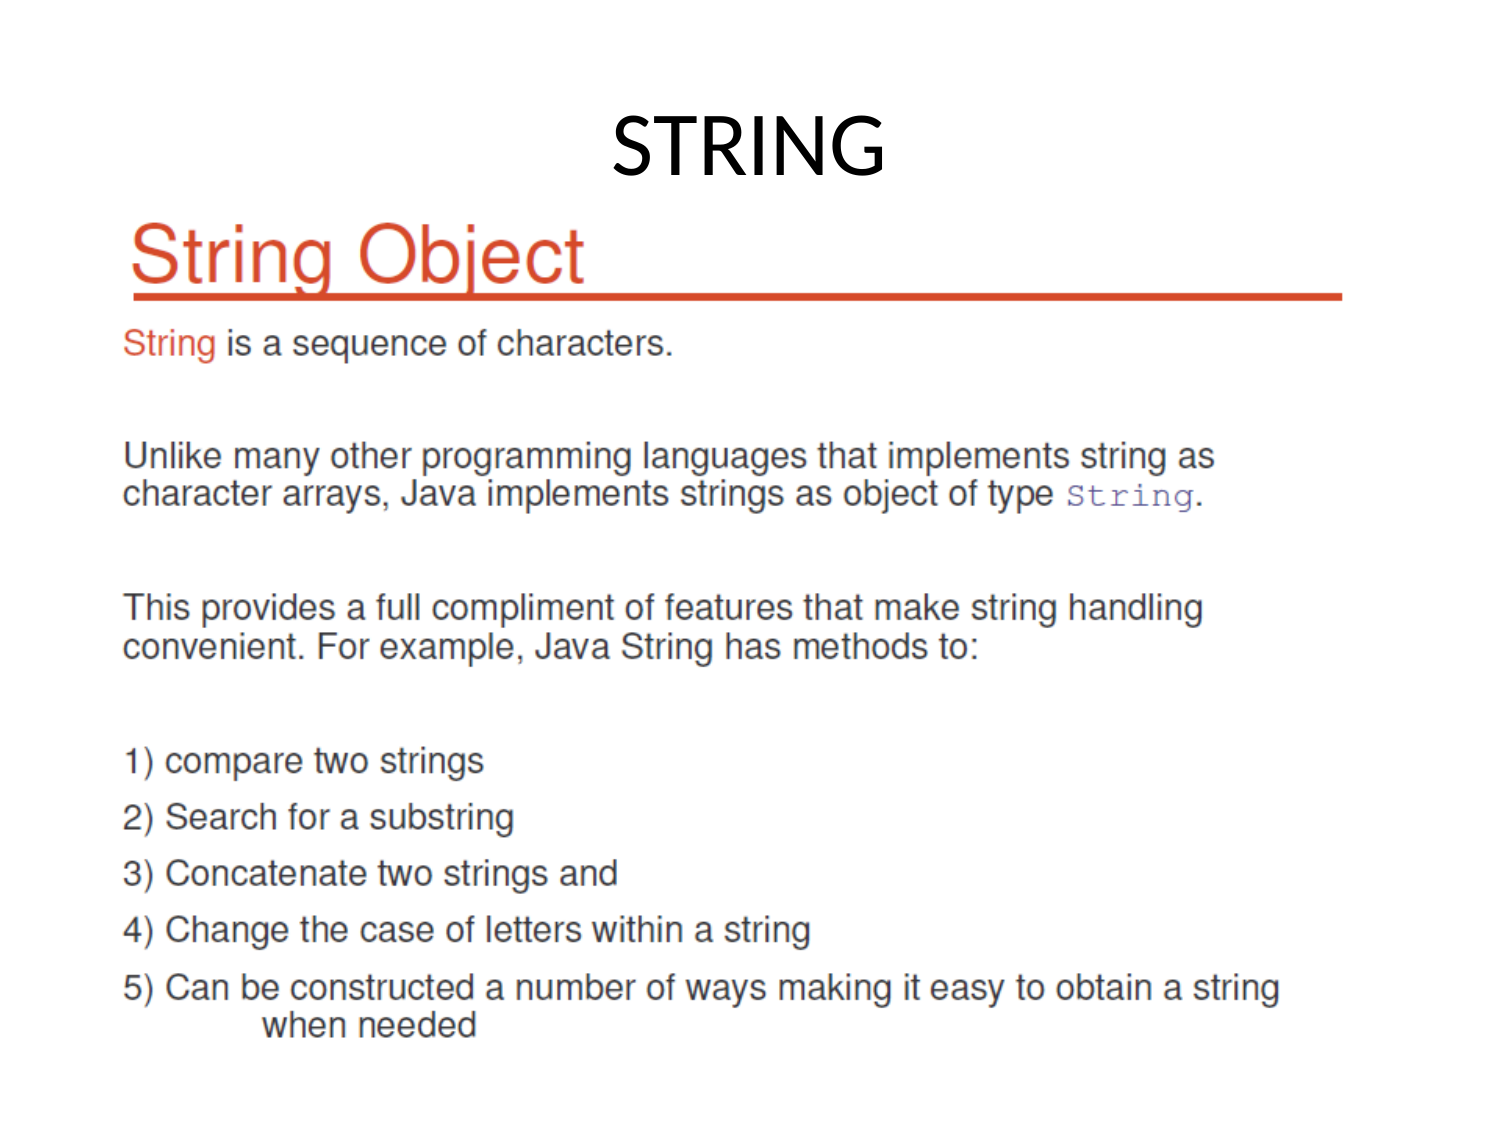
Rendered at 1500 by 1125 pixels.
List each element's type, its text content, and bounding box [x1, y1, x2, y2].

title STRING [75, 45, 1425, 233]
picture [112, 212, 1405, 1080]
